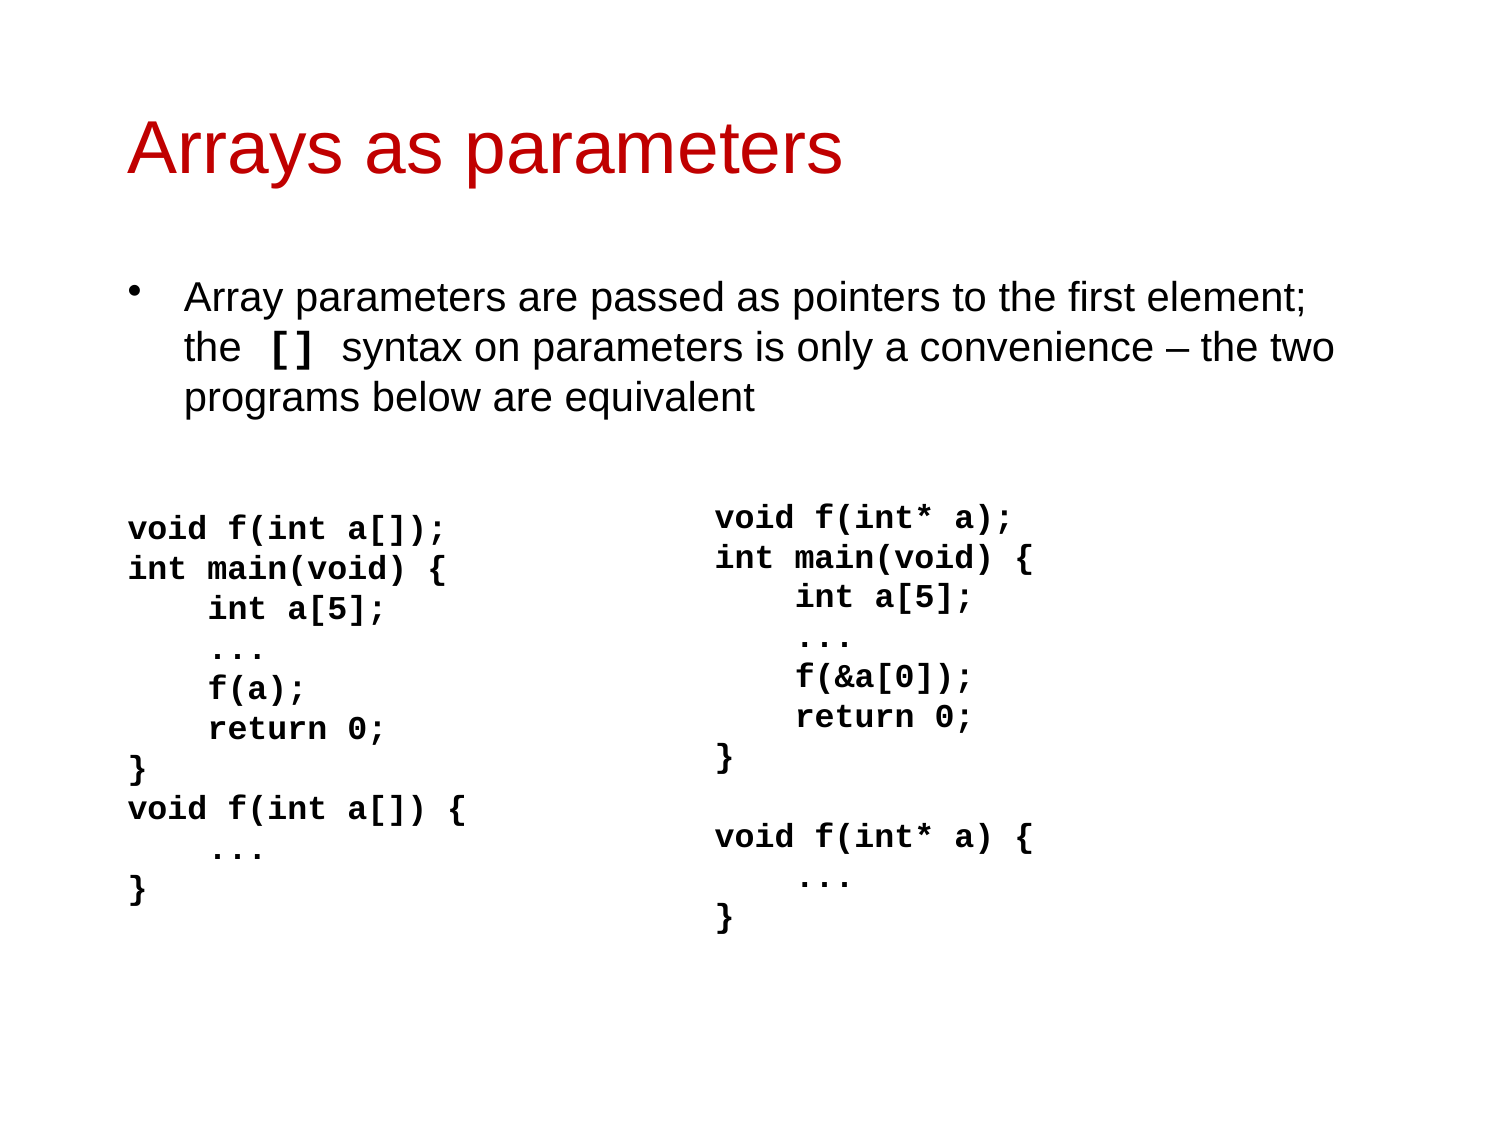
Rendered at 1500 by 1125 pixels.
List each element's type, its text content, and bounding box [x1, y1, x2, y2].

text_box void f(int* a); int main(void) { int a[5]; ... f(&a[0]); return 0; } void f(int* a) { ... } [699, 487, 1438, 942]
title Arrays as parameters [112, 49, 1388, 238]
list Array parameters are passed as pointers to the first element; the [] syntax on parameters is only a convenience – the two programs below are equivalent void f(int a[]); int main(void) { int a[5]; ... f(a); return 0; } void f(int a[]) { ... } [112, 262, 1388, 1001]
